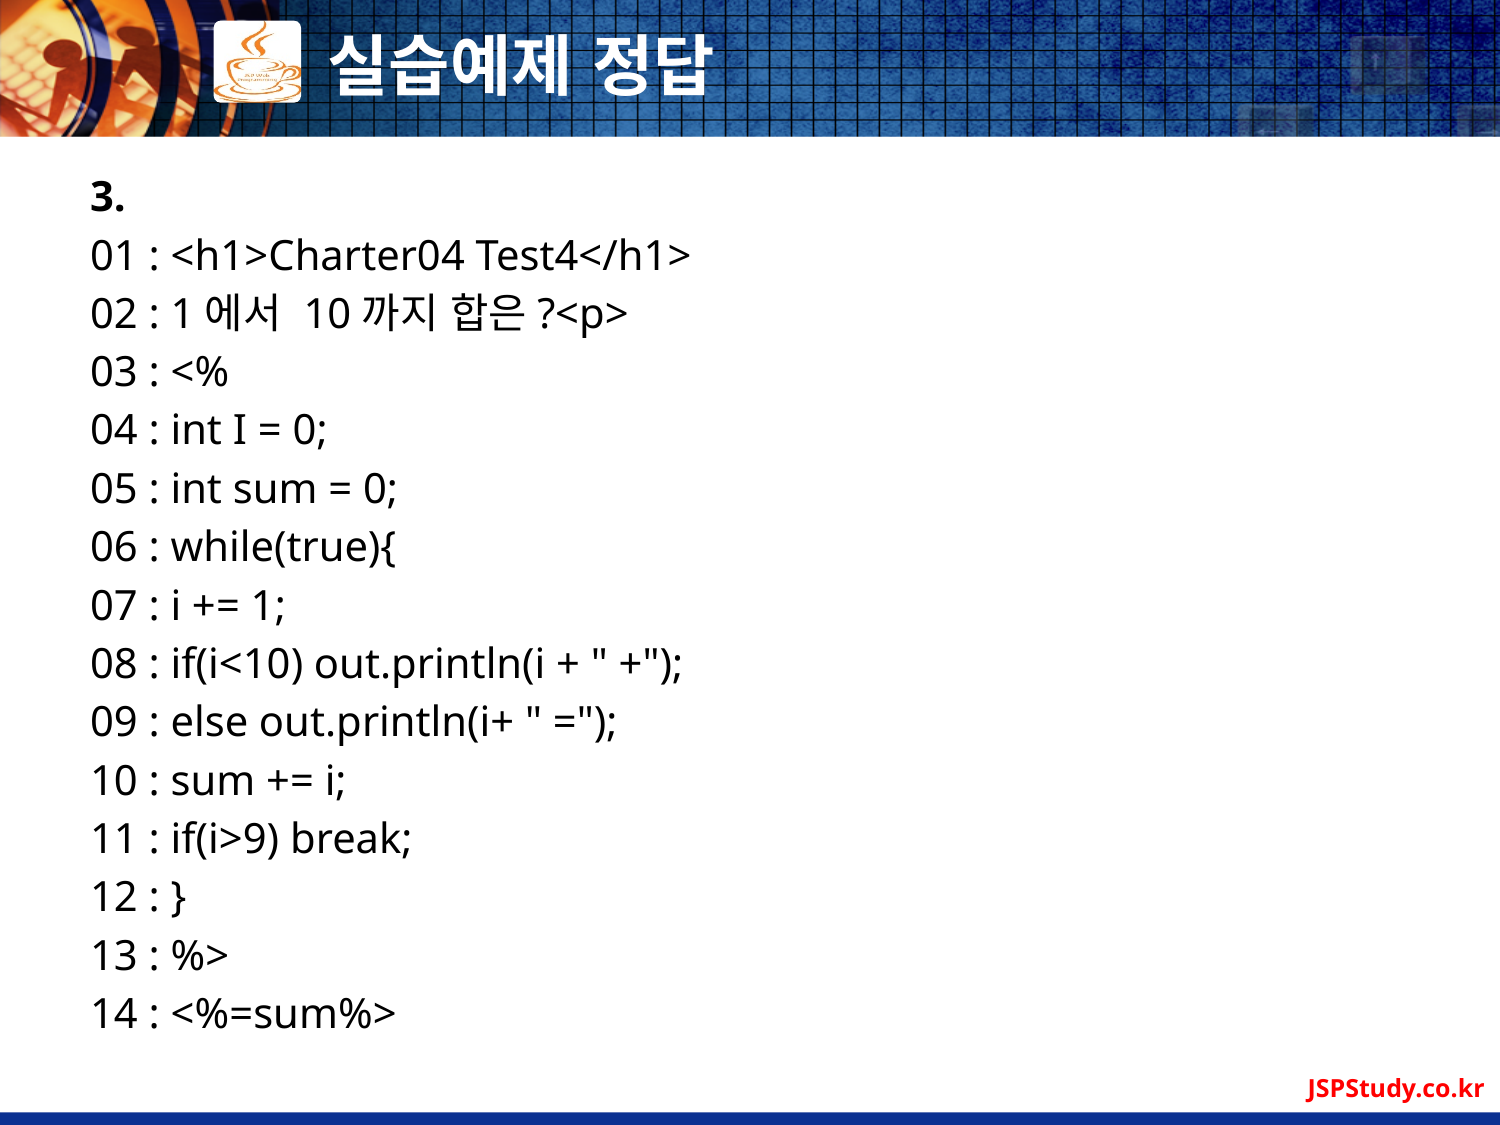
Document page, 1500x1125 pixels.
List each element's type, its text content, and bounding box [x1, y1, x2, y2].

picture [0, 0, 1500, 138]
list 3. 01 : <h1>Charter04 Test4</h1> 02 : 1에서 10까지 합은?<p> 03 : <% 04 : int I = 0; 05 : int sum = 0; 06 : while(true){ 07 : i += 1; 08 : if(i<10) out.println(i + " +"); 09 : else out.println(i+ " ="); 10 : sum += i; 11 : if(i>9) break; 12 : } 13 : %> 14 : <%=sum%> [74, 162, 1426, 985]
footer JSPStudy.co.kr [1024, 1064, 1500, 1118]
title 실습예제 정답 [312, 17, 1388, 111]
